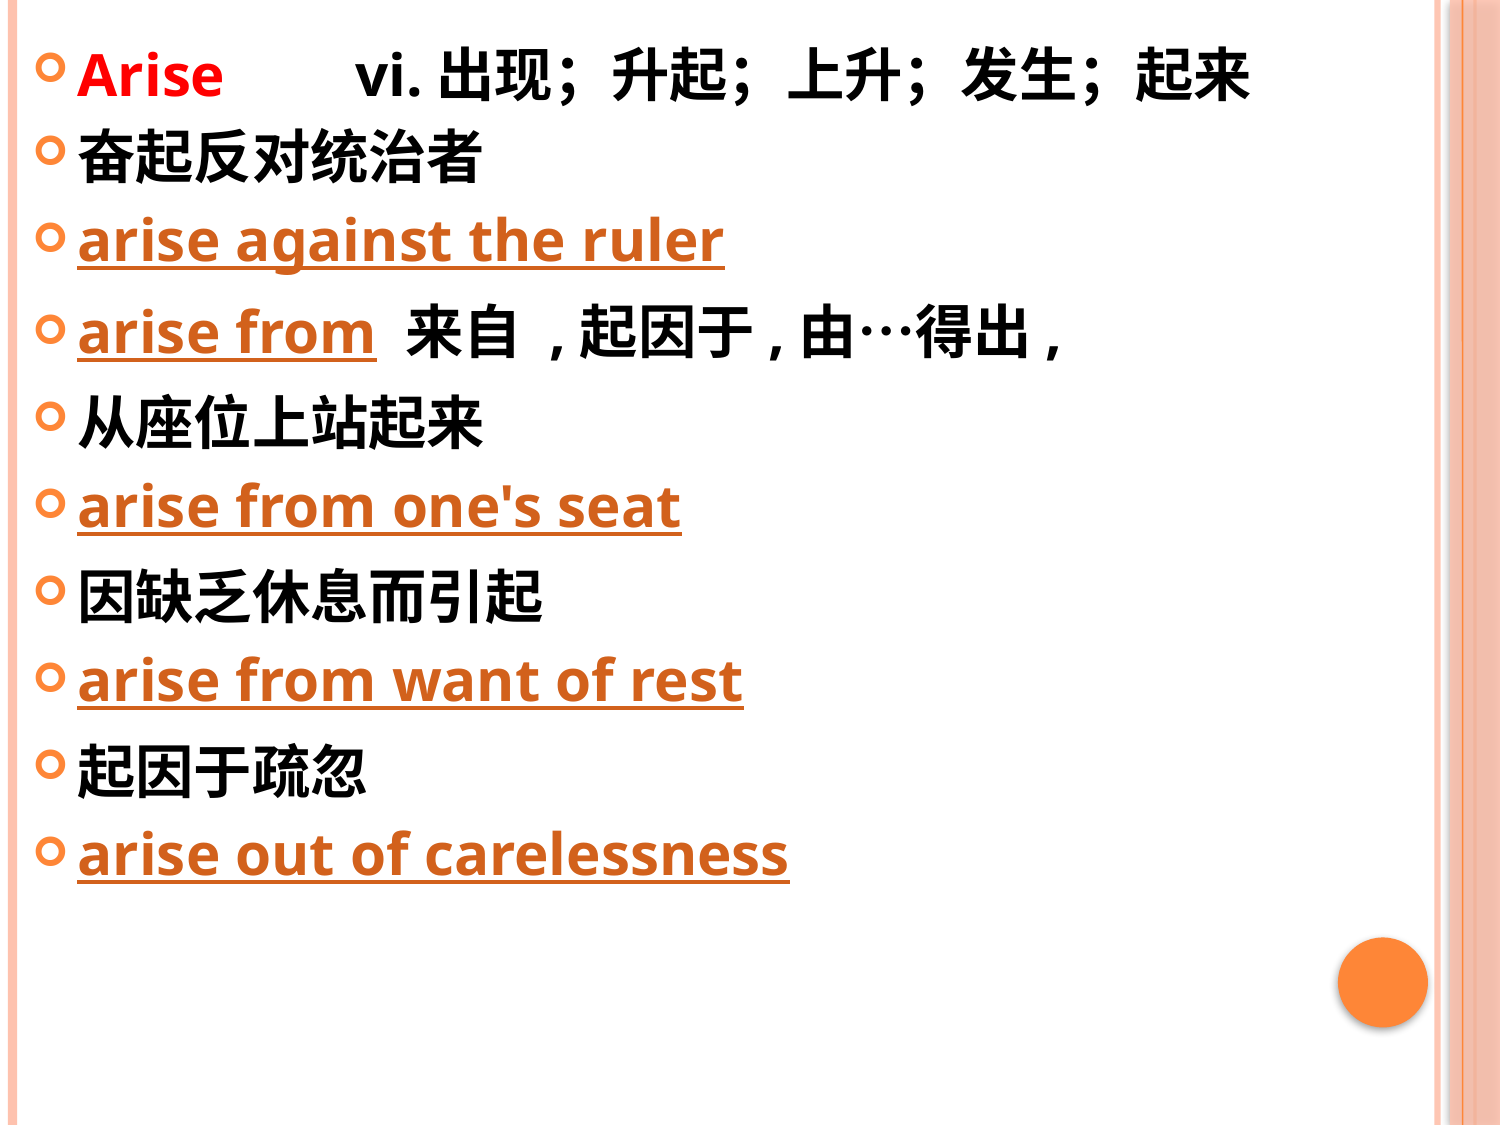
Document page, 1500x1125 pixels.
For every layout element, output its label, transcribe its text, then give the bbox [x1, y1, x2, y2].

list Arise vi.出现；升起；上升；发生；起来 奋起反对统治者 arise against the ruler arise from 来自 ,起因于,由…得出, 从座位上站起来 arise from one's seat 因缺乏休息而引起 arise from want of rest 起因于疏忽 arise out of carelessness [17, 30, 1483, 1106]
